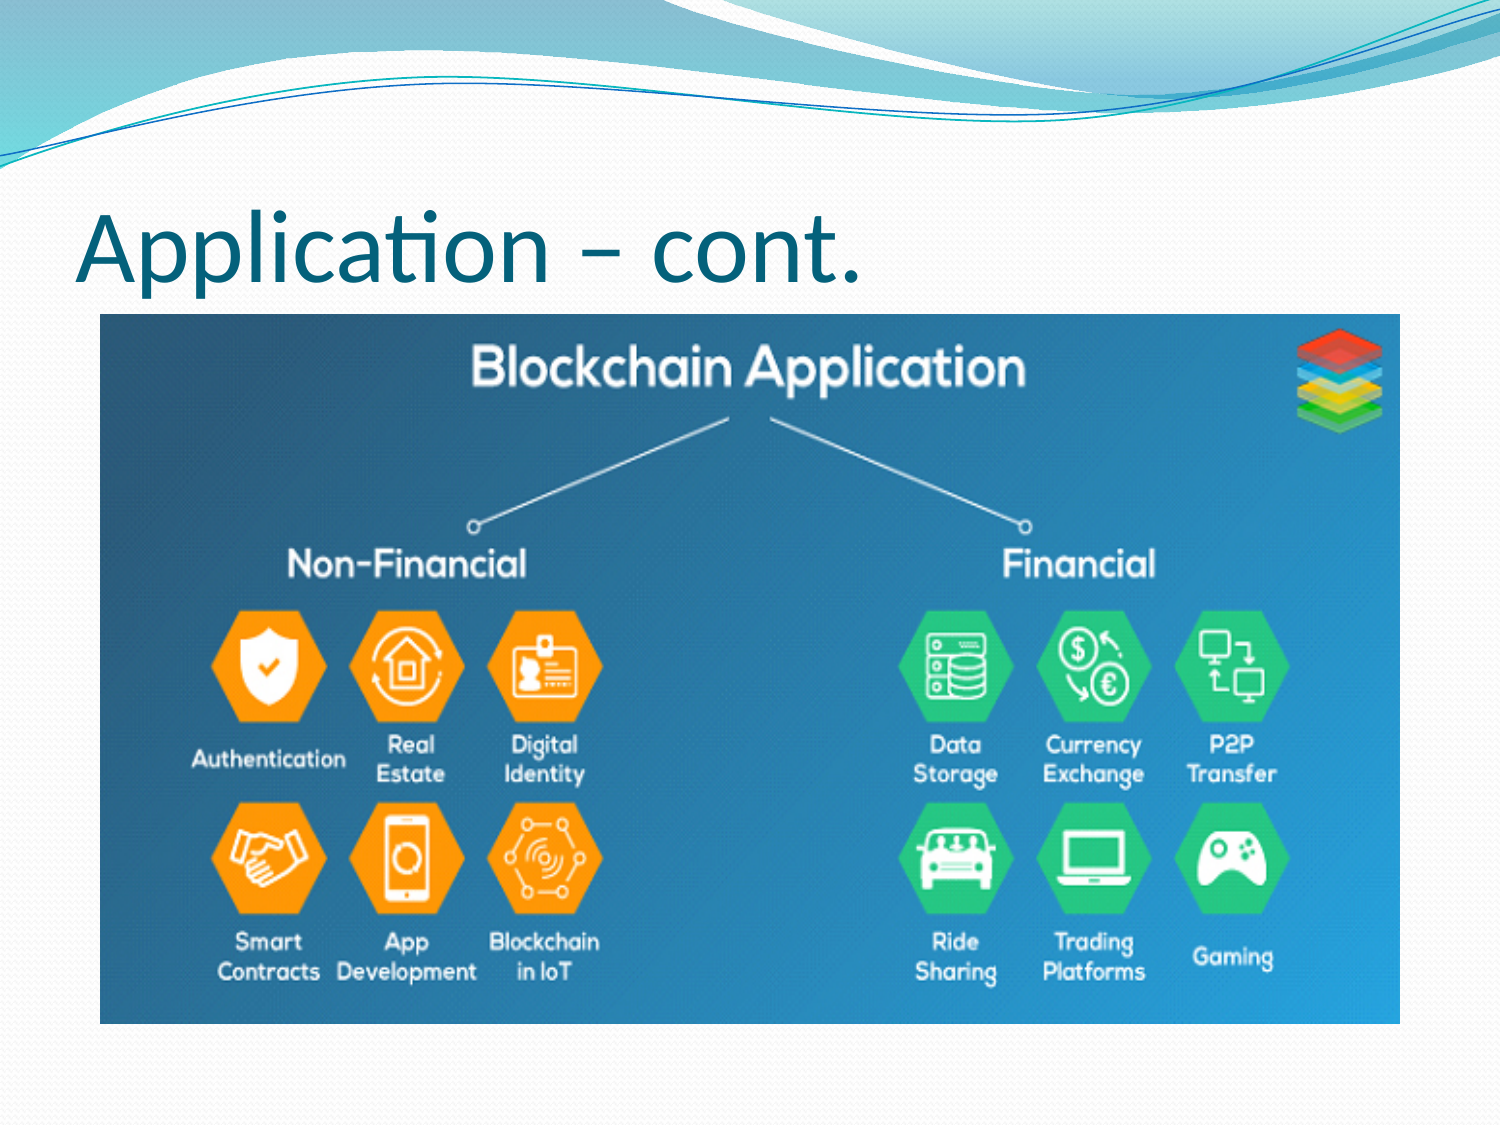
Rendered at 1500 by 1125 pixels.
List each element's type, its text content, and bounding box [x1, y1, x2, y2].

title Application – cont. [75, 115, 1425, 303]
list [100, 314, 1400, 1024]
